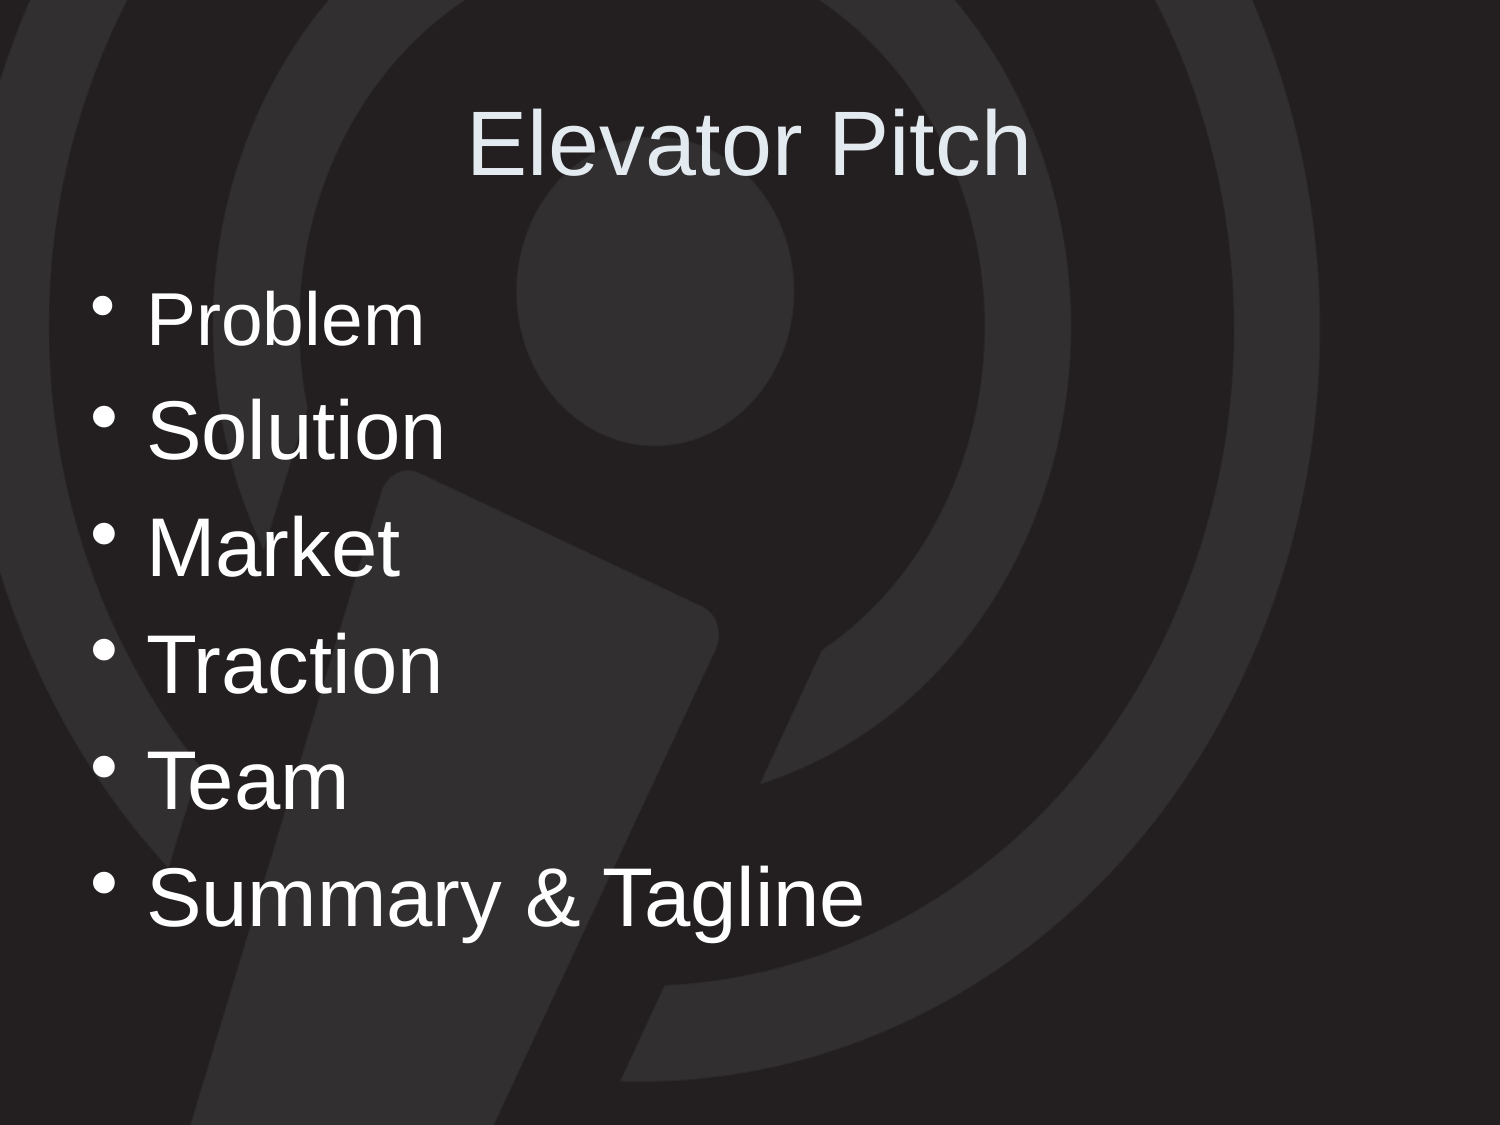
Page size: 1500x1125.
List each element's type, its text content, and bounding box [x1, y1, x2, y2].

list Problem Solution Market Traction Team Summary & Tagline [75, 262, 1425, 1005]
picture [0, 0, 1500, 1125]
title Elevator Pitch [75, 45, 1425, 233]
